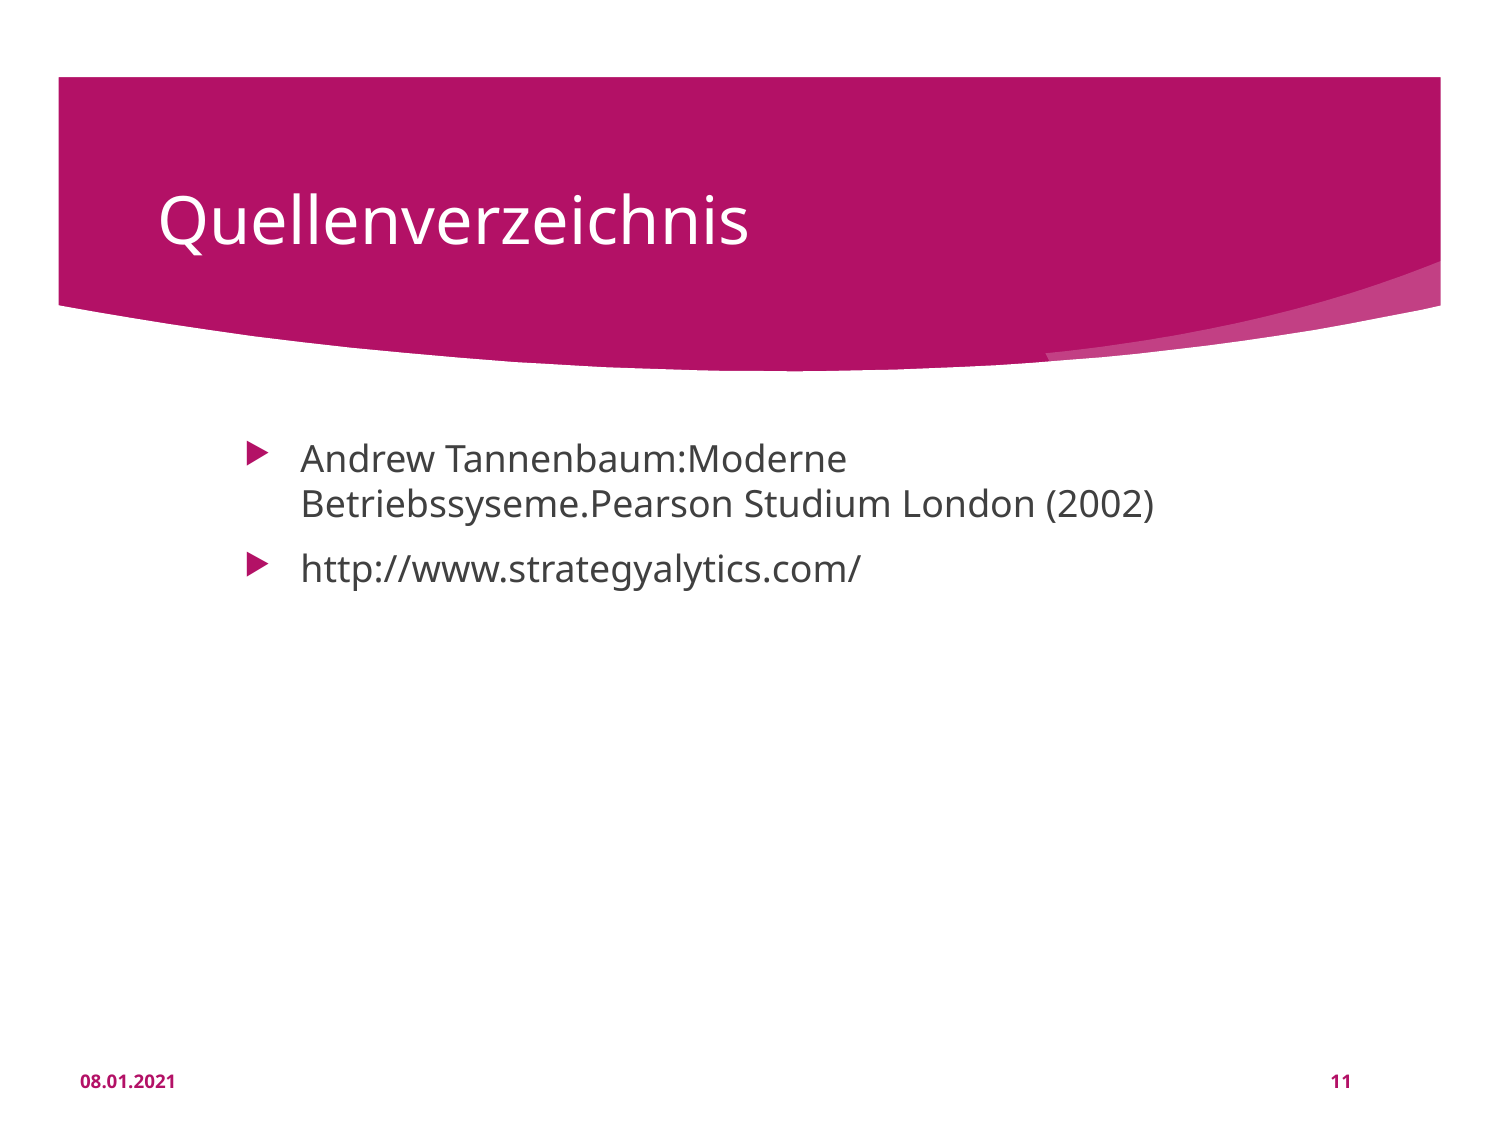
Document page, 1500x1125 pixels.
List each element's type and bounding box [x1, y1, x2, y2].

text_box [0, 0, 1500, 1125]
